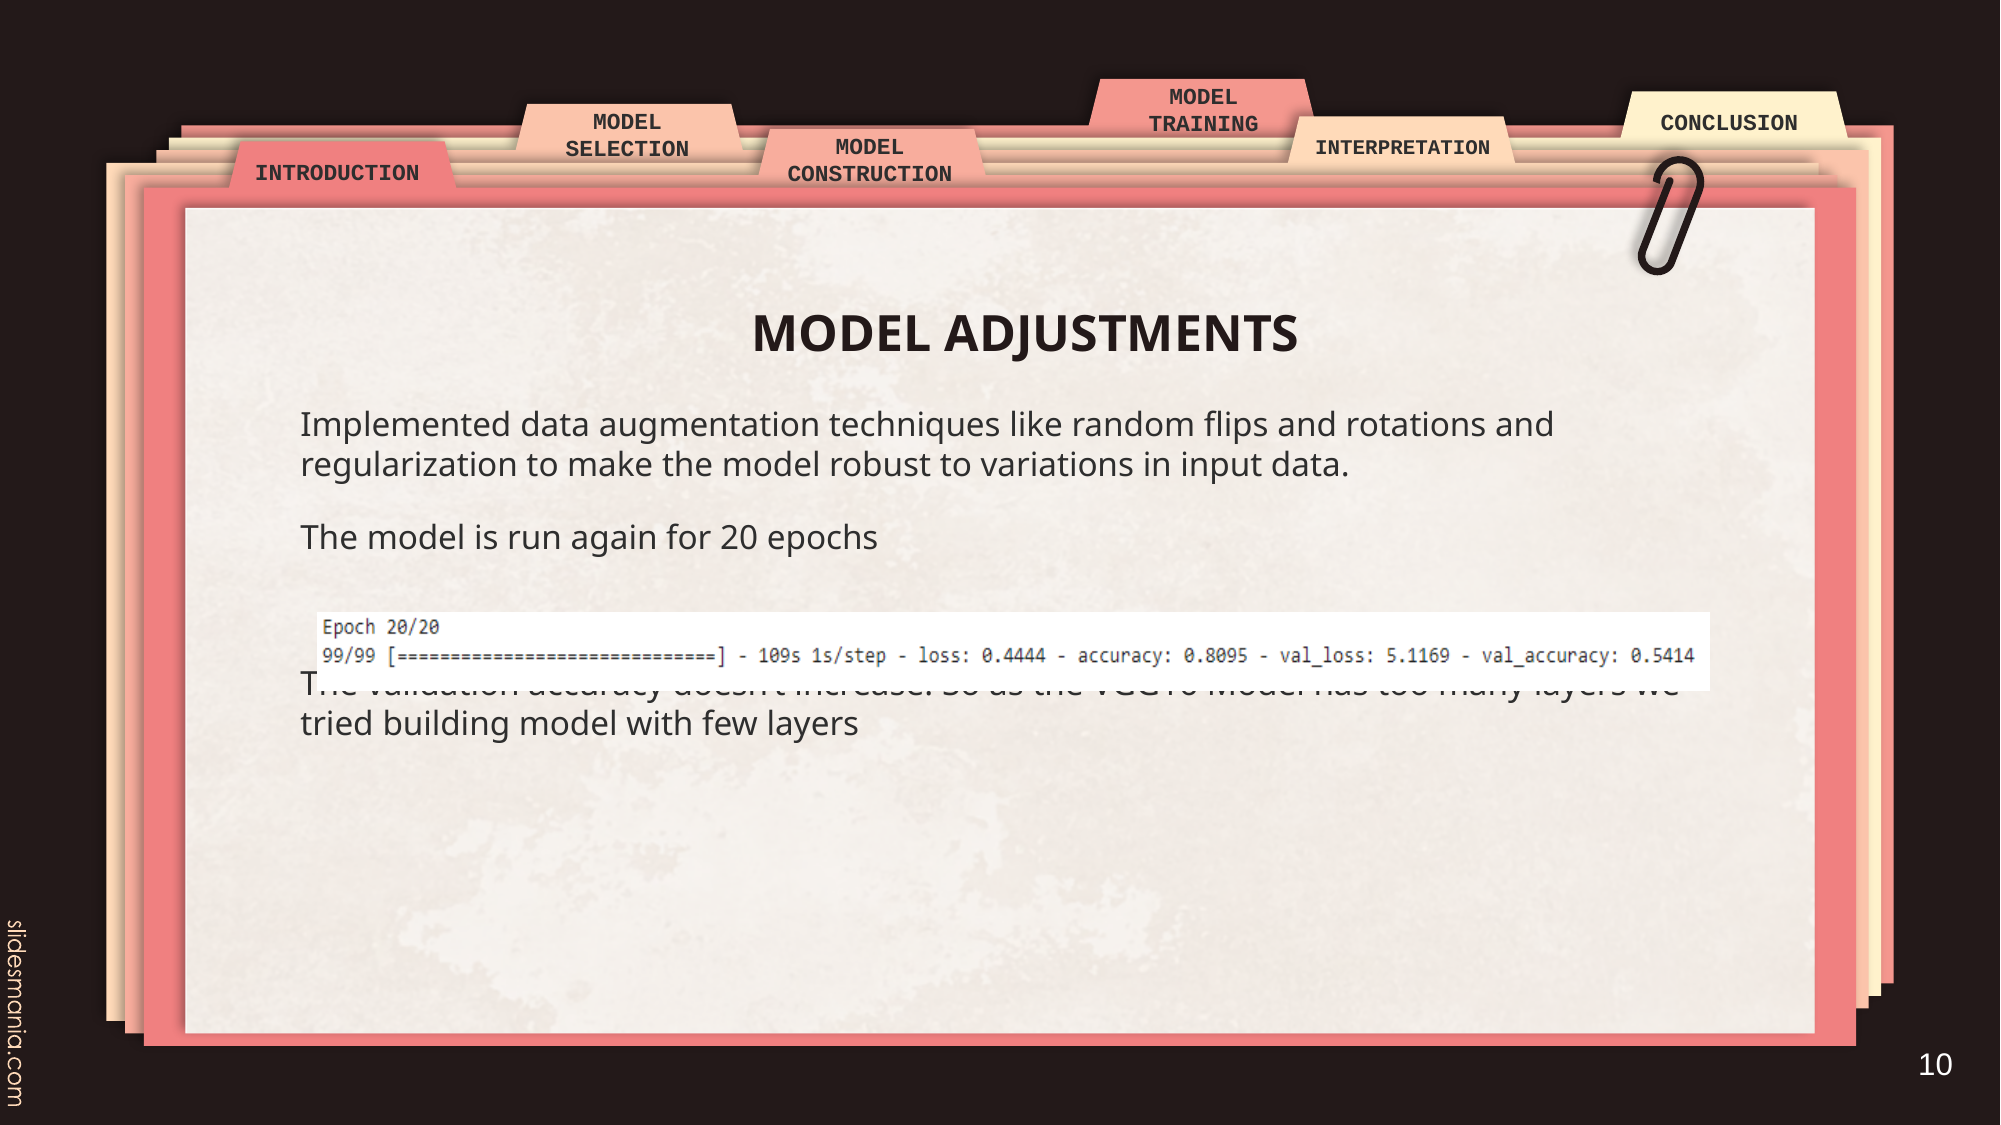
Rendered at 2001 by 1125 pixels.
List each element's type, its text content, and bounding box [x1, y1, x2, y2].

slide_number ‹#› [1853, 1019, 1974, 1106]
list Implemented data augmentation techniques like random flips and rotations and regularization to make the model robust to variations in input data. The model is run again for 20 epochs The validation accuracy doesn’t increase. So as the VGG16 Model has too many layers we tried building model with few layers [280, 382, 1712, 944]
picture [317, 611, 1710, 691]
text_box [1637, 156, 1705, 276]
title MODEL ADJUSTMENTS [317, 280, 1734, 383]
